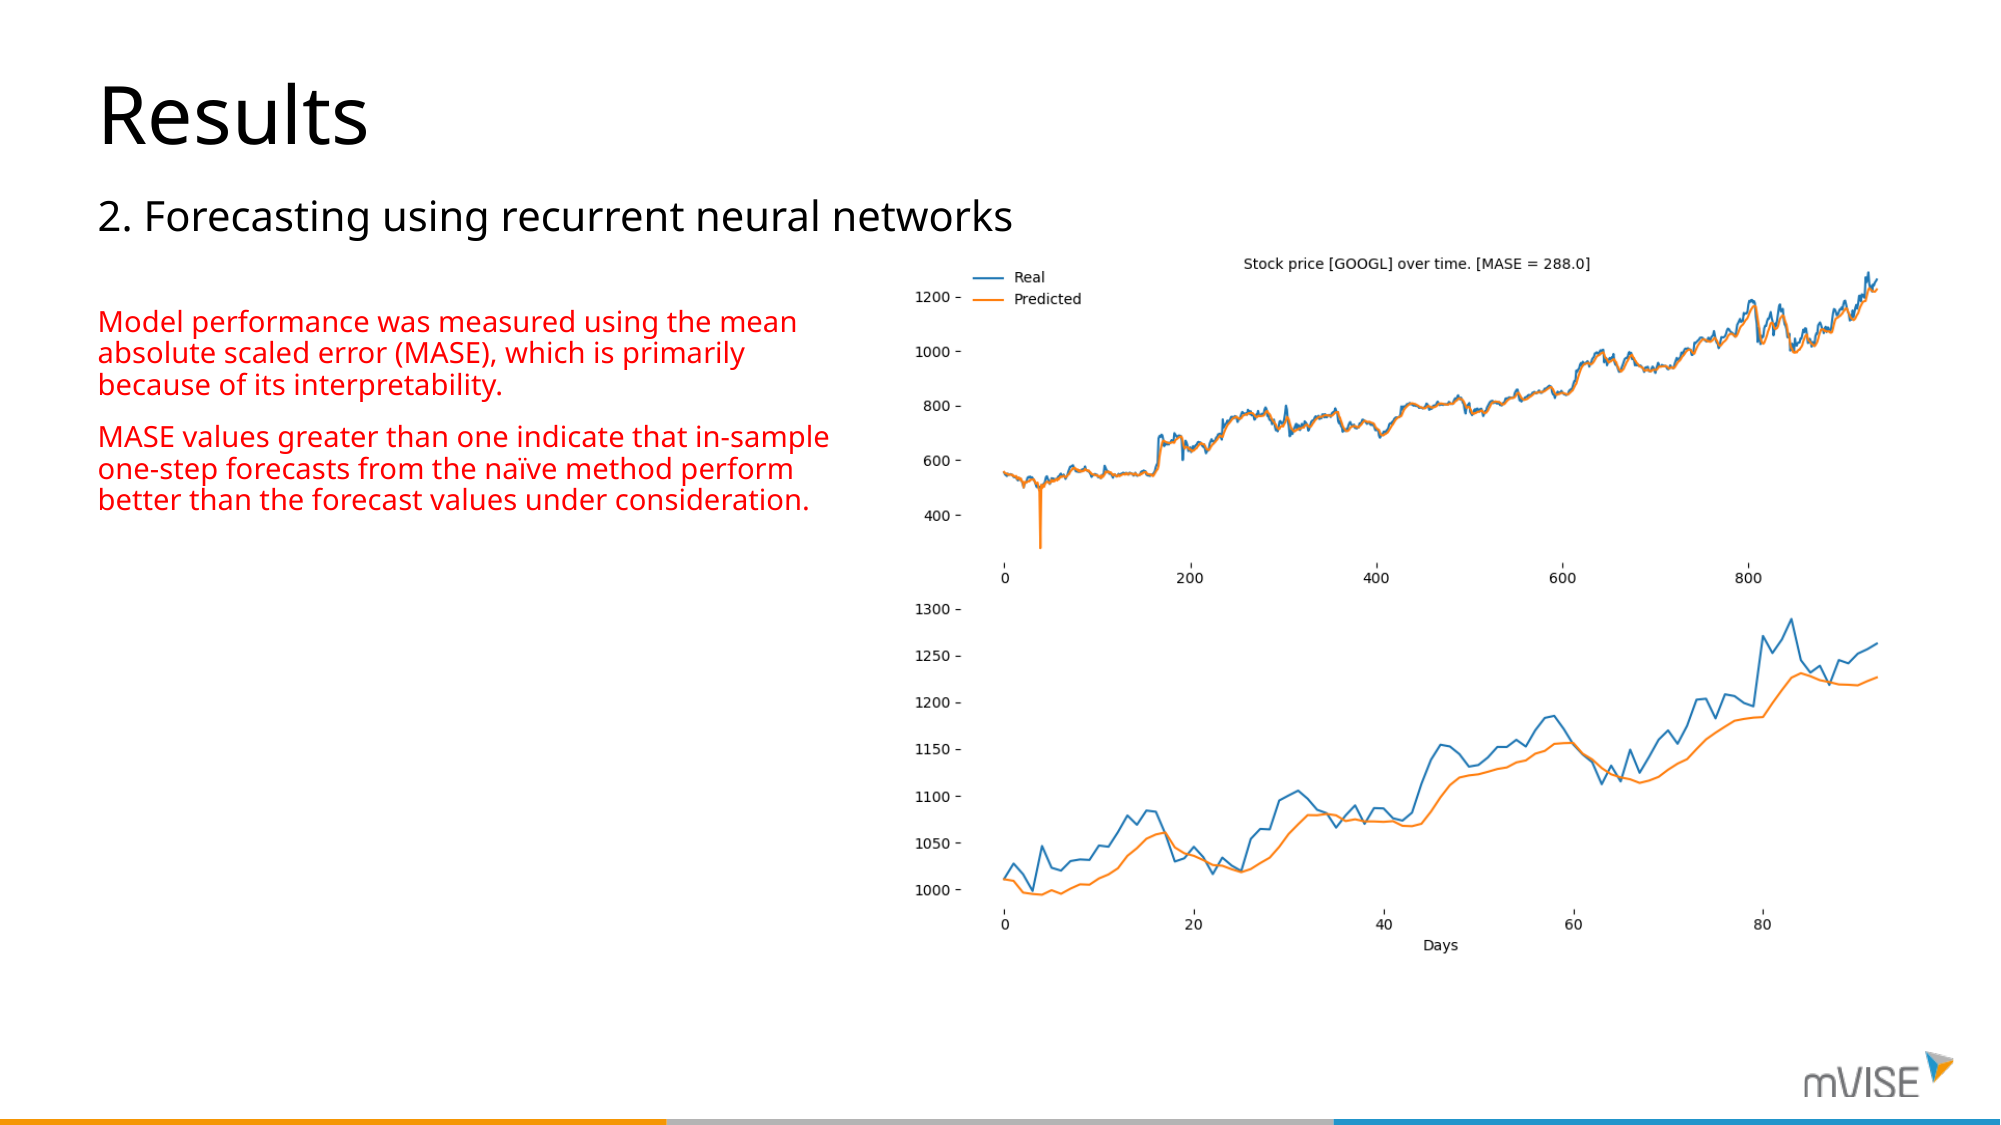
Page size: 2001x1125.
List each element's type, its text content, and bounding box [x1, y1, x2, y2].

subtitle 2. Forecasting using recurrent neural networks [82, 188, 1919, 260]
title Results [82, 66, 1919, 170]
text_box Model performance was measured using the mean absolute scaled error (MASE), which is primarily because of its interpretability. MASE values greater than one indicate that in-sample one-step forecasts from the naïve method perform better than the forecast values under consideration. [82, 299, 870, 1001]
picture [898, 242, 1936, 970]
